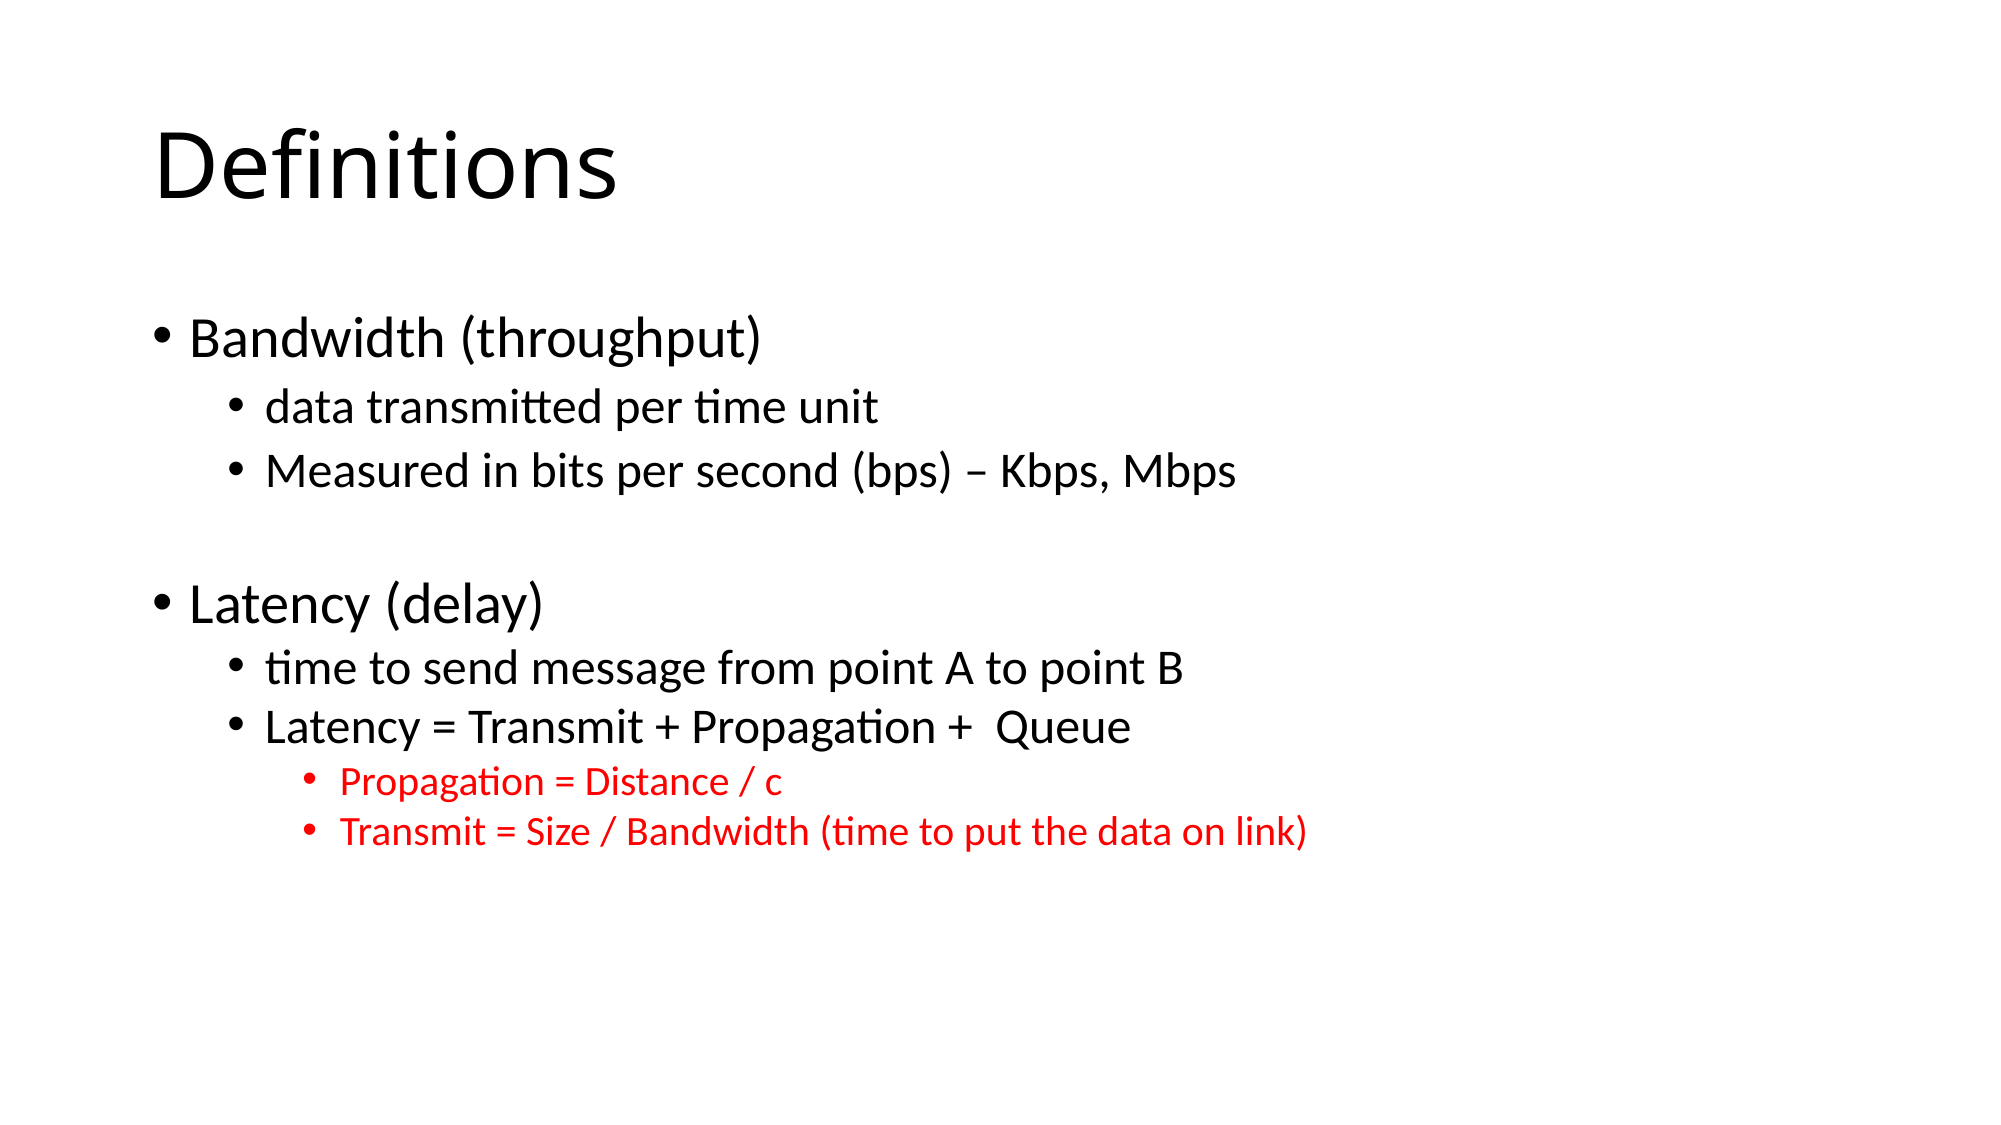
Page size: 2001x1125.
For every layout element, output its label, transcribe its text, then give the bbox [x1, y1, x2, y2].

list Bandwidth (throughput) data transmitted per time unit Measured in bits per second (bps) – Kbps, Mbps Latency (delay) time to send message from point A to point B Latency = Transmit + Propagation + Queue Propagation = Distance / c Transmit = Size / Bandwidth (time to put the data on link) [137, 299, 1863, 1014]
title Definitions [137, 59, 1863, 278]
